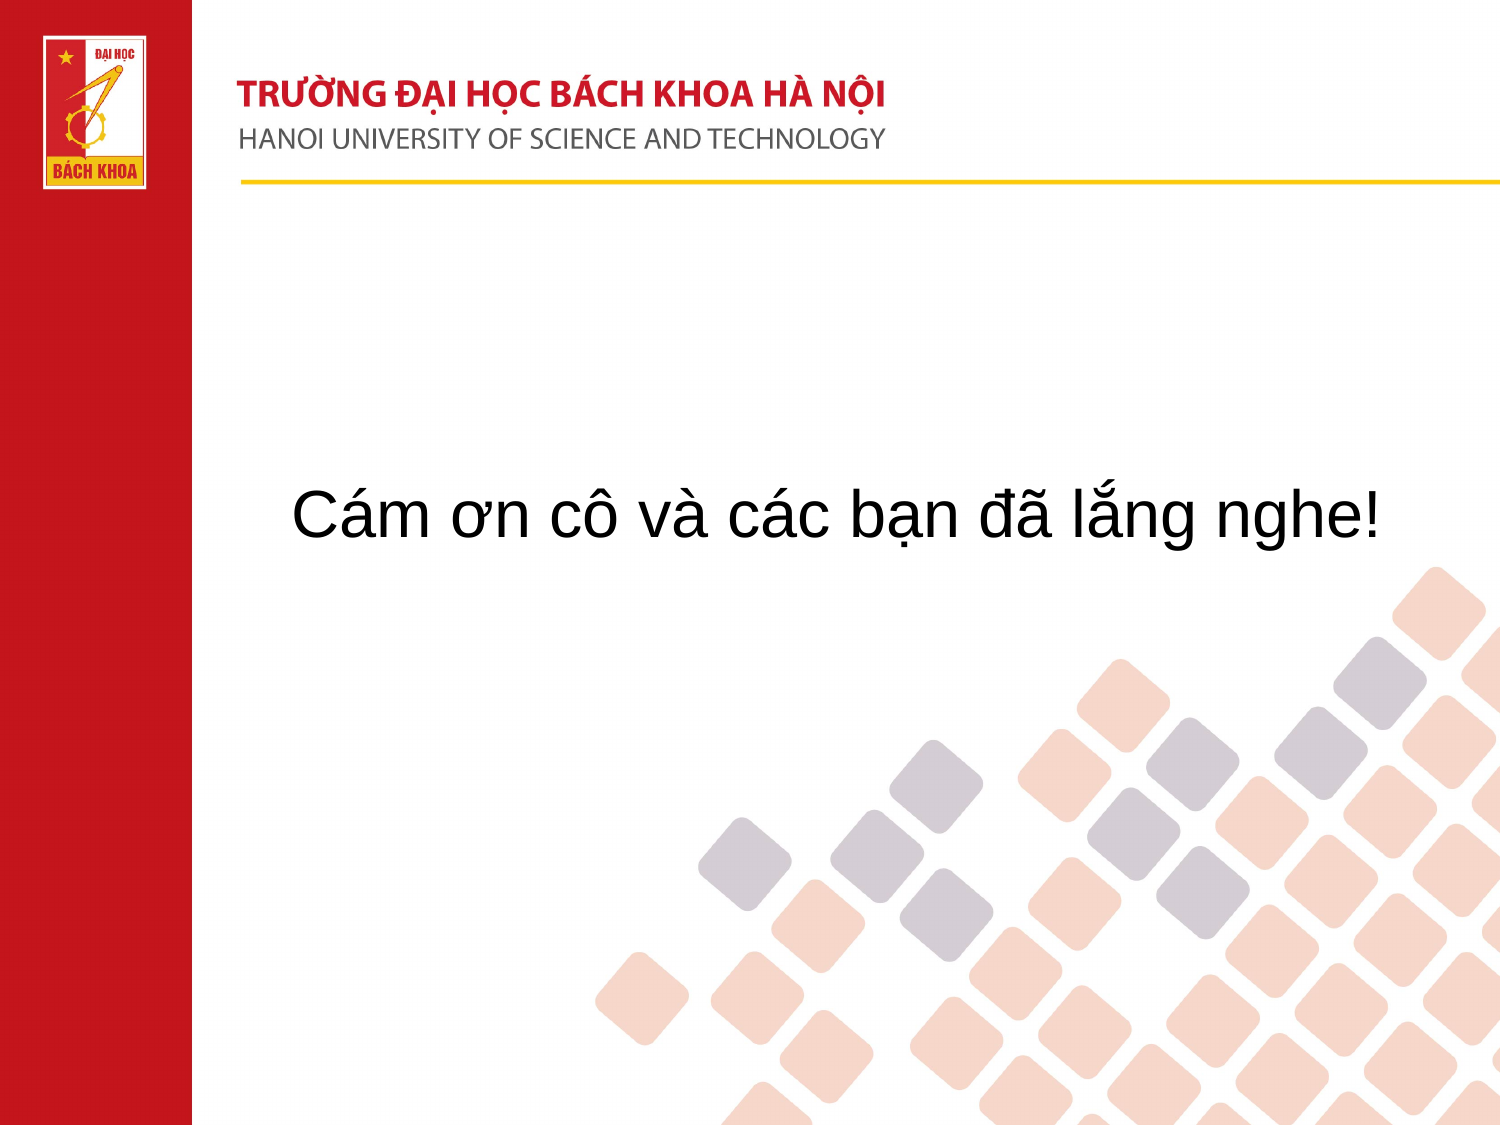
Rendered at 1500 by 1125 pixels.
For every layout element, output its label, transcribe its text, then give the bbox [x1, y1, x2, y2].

picture [0, 0, 1500, 1125]
text_box Cám ơn cô và các bạn đã lắng nghe! [276, 463, 1454, 558]
